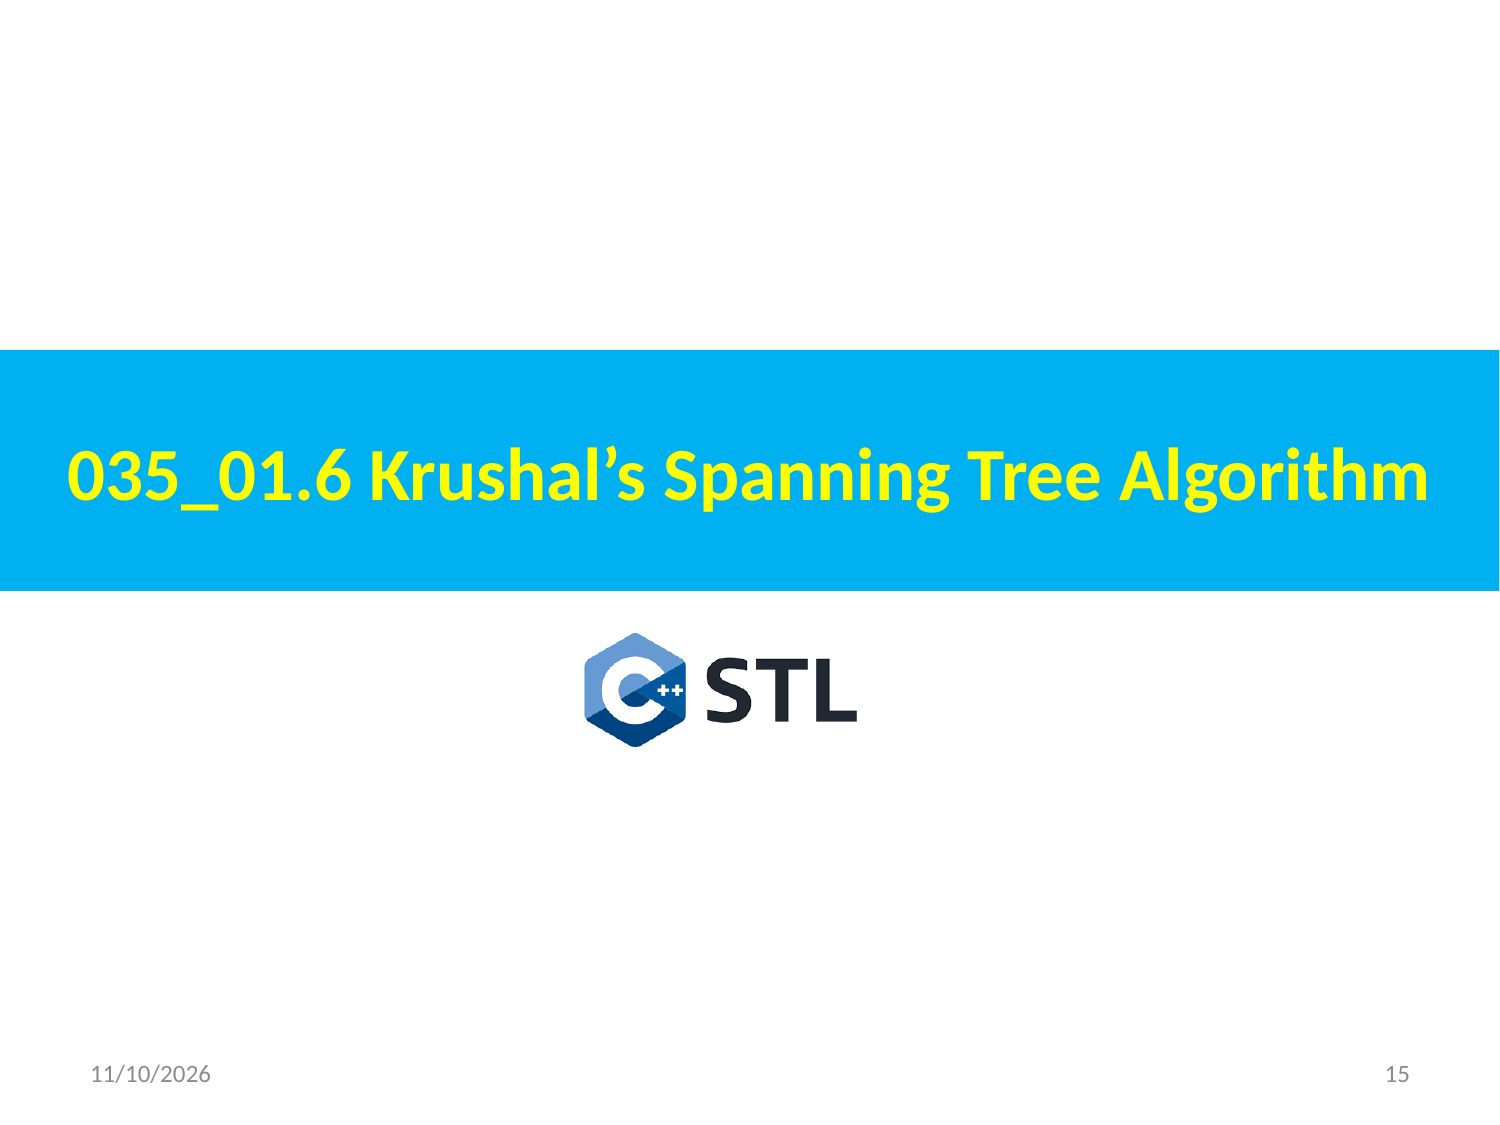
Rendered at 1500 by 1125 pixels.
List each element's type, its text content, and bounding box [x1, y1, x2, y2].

slide_number 15 [1074, 1042, 1425, 1103]
picture [584, 633, 857, 747]
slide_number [75, 1042, 425, 1103]
title 035_01.6 Krushal’s Spanning Tree Algorithm [0, 349, 1500, 591]
